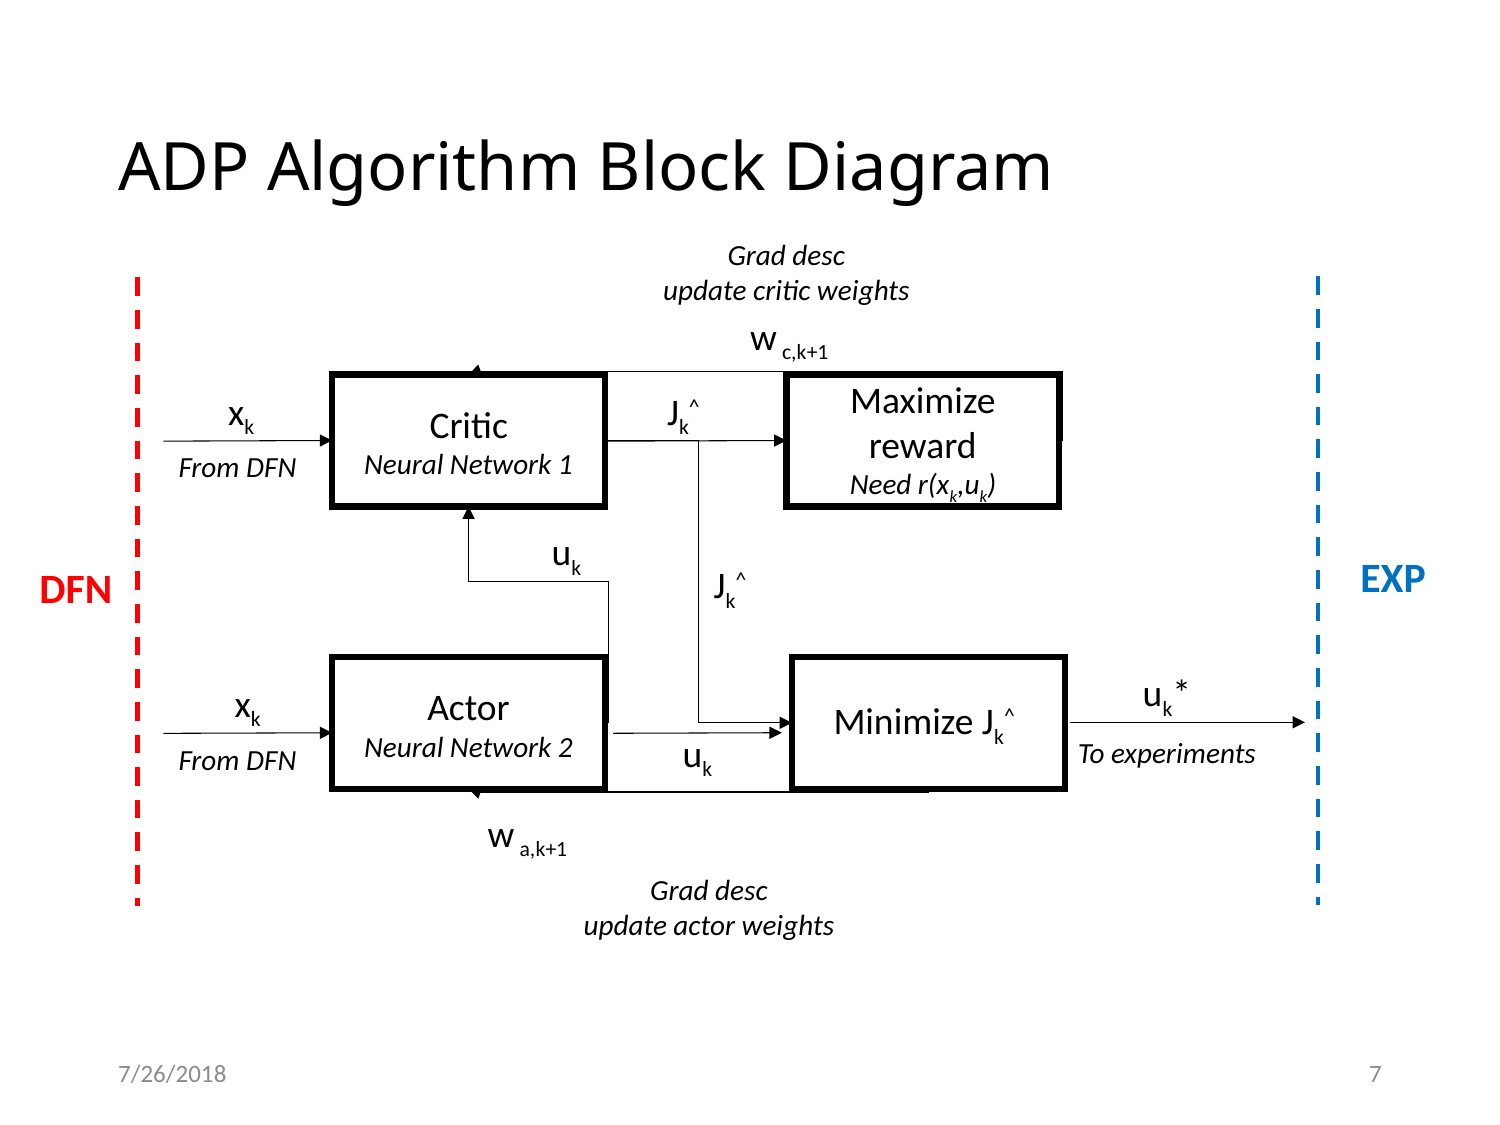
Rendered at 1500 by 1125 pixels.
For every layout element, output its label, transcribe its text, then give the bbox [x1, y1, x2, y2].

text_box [468, 374, 1060, 441]
text_box uk [667, 723, 698, 732]
text_box From DFN [163, 442, 312, 491]
text_box uk [701, 734, 728, 789]
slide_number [103, 1042, 441, 1103]
text_box Grad desc update actor weights [567, 863, 698, 949]
text_box EXP [1345, 543, 1441, 609]
text_box From DFN [163, 734, 312, 784]
text_box Grad desc update critic weights [645, 228, 928, 314]
text_box Maximize reward Need r(xk,uk) [793, 441, 1060, 508]
text_box uk [667, 734, 698, 789]
text_box Critic Neural Network 1 [331, 373, 605, 508]
text_box uk [701, 723, 728, 732]
text_box xk [213, 380, 270, 440]
slide_number 7 [1059, 1042, 1397, 1103]
text_box uk* [1127, 661, 1207, 722]
text_box xk [219, 672, 276, 732]
text_box To experiments [1058, 727, 1276, 777]
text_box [605, 441, 793, 723]
text_box Actor Neural Network 2 [331, 656, 606, 790]
text_box DFN [24, 554, 128, 619]
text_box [468, 506, 605, 723]
text_box Minimize Jk^ [791, 656, 1066, 790]
text_box w a,k+1 [472, 802, 583, 869]
text_box uk* [1127, 723, 1207, 728]
text_box w c,k+1 [735, 314, 844, 372]
text_box Grad desc update actor weights [701, 863, 851, 949]
title ADP Algorithm Block Diagram [103, 59, 1397, 278]
